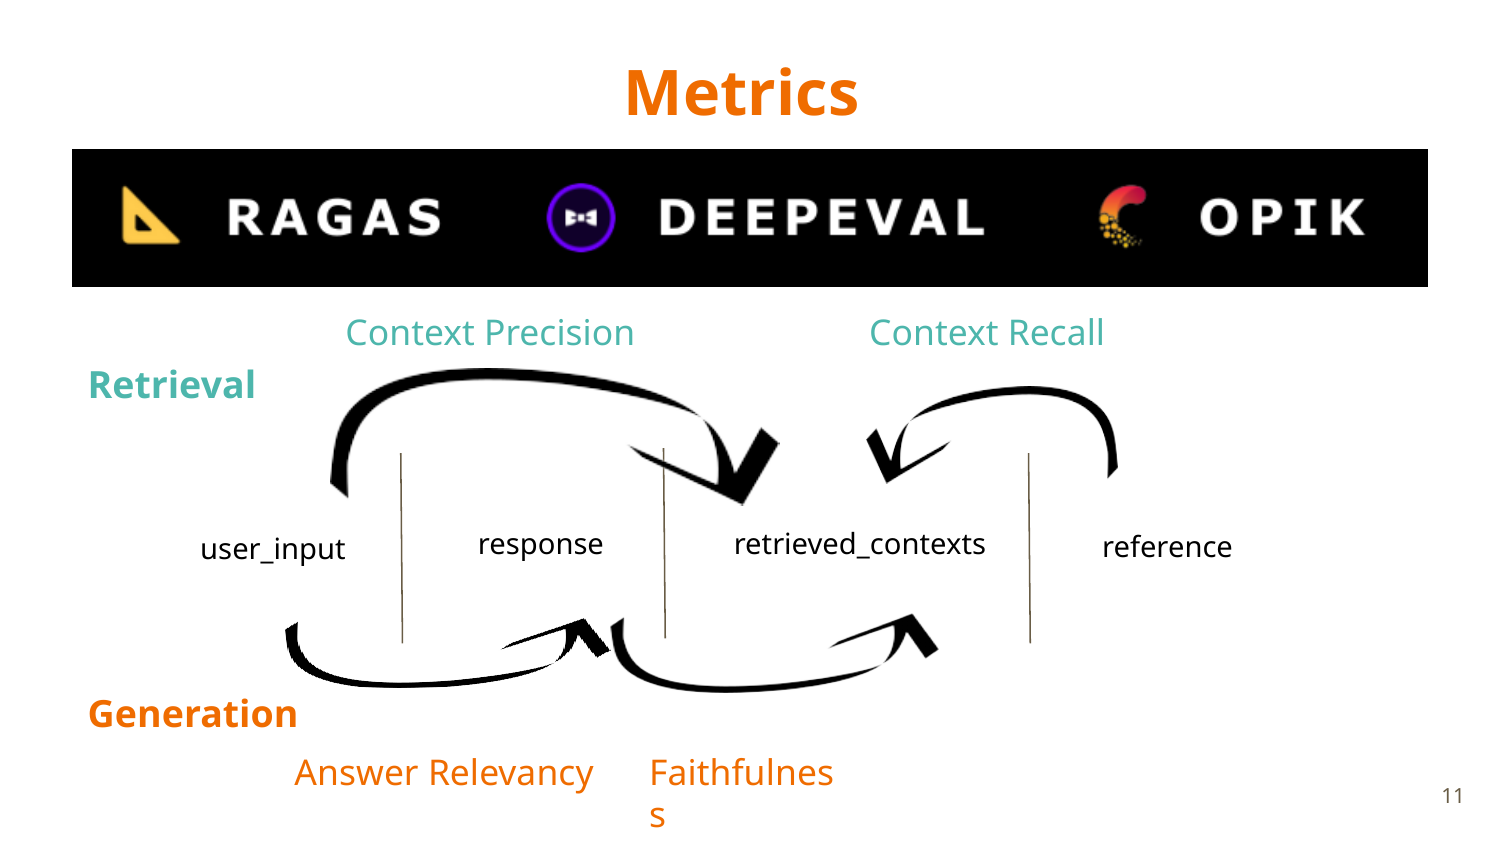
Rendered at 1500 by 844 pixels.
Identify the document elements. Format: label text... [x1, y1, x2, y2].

picture [866, 386, 1119, 484]
text_box Answer Relevancy [279, 735, 617, 808]
text_box Context Recall [854, 294, 1130, 368]
text_box Retrieval [72, 346, 286, 422]
picture [285, 613, 939, 693]
picture [330, 367, 780, 506]
text_box Faithfulness [634, 735, 866, 844]
title Metrics [51, 33, 1449, 150]
text_box Context Precision [330, 294, 668, 367]
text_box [72, 148, 1428, 287]
text_box Generation [72, 674, 319, 750]
slide_number ‹#› [1389, 764, 1480, 830]
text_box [184, 447, 1264, 644]
